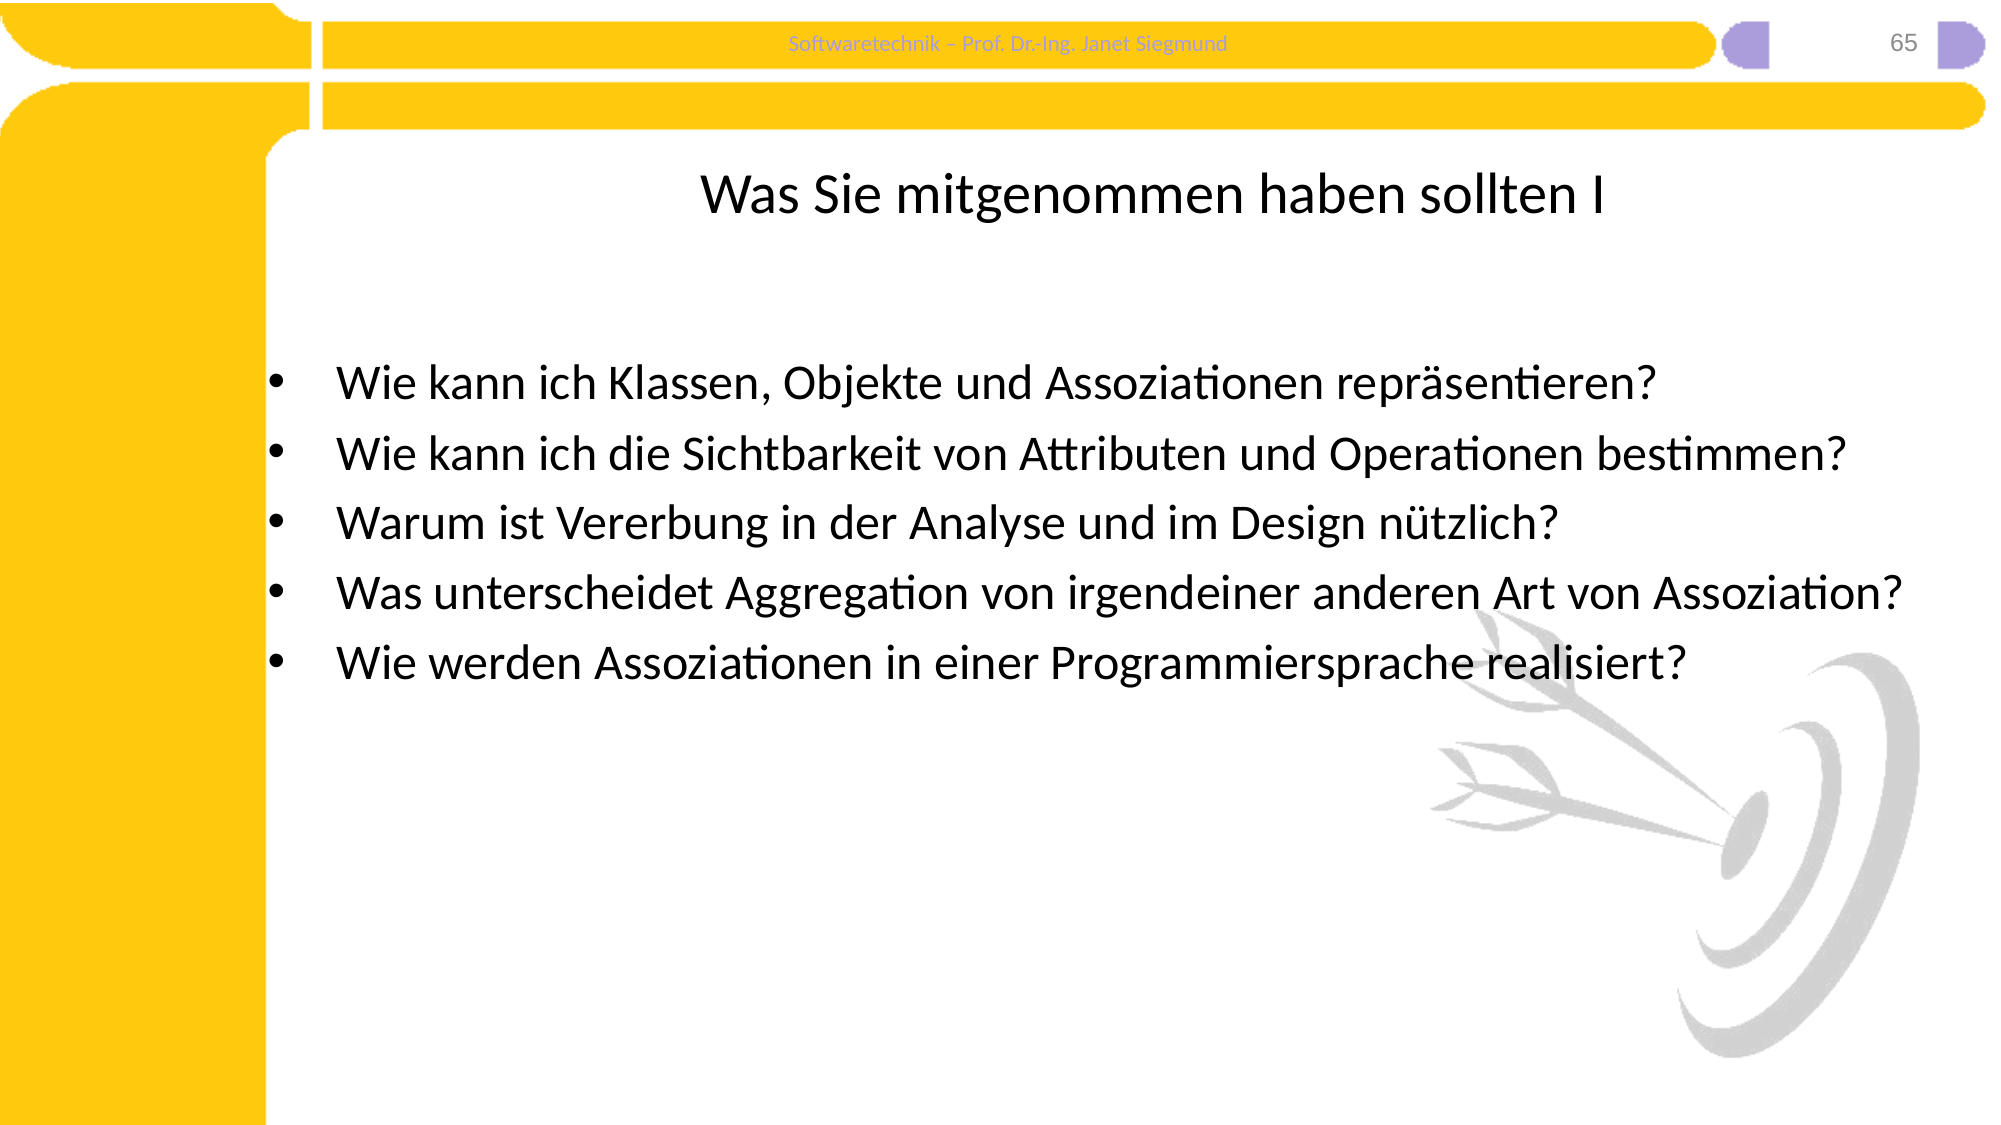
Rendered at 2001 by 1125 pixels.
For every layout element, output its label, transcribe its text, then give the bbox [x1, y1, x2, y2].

picture [0, 3, 1999, 1125]
list Wie kann ich Klassen, Objekte und Assoziationen repräsentieren? Wie kann ich die Sichtbarkeit von Attributen und Operationen bestimmen? Warum ist Vererbung in der Analyse und im Design nützlich? Was unterscheidet Aggregation von irgendeiner anderen Art von Assoziation? Wie werden Assoziationen in einer Programmiersprache realisiert? [267, 349, 1993, 1104]
slide_number 65 [1767, 20, 1934, 67]
title Was Sie mitgenommen haben sollten I [350, 137, 1957, 243]
